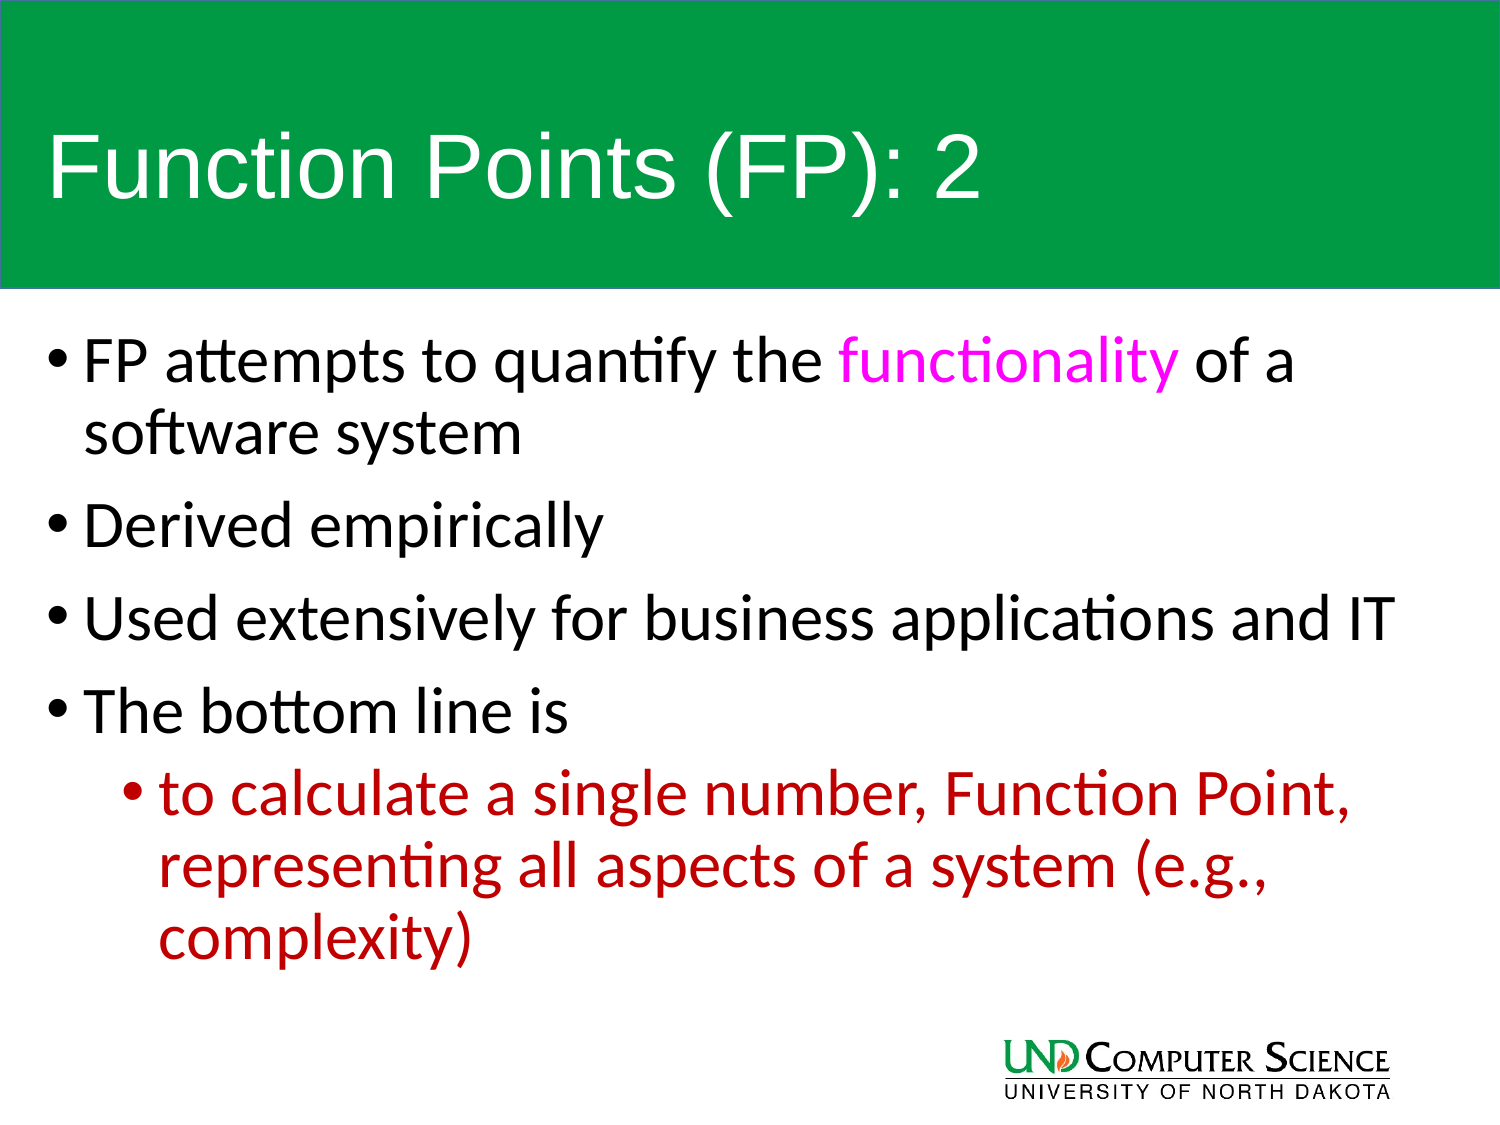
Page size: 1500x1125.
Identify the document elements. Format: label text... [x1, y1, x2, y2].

picture [999, 1034, 1397, 1104]
list FP attempts to quantify the functionality of a software system Derived empirically Used extensively for business applications and IT The bottom line is to calculate a single number, Function Point, representing all aspects of a system (e.g., complexity) [31, 317, 1471, 1010]
title Function Points (FP): 2 [31, 59, 1397, 278]
